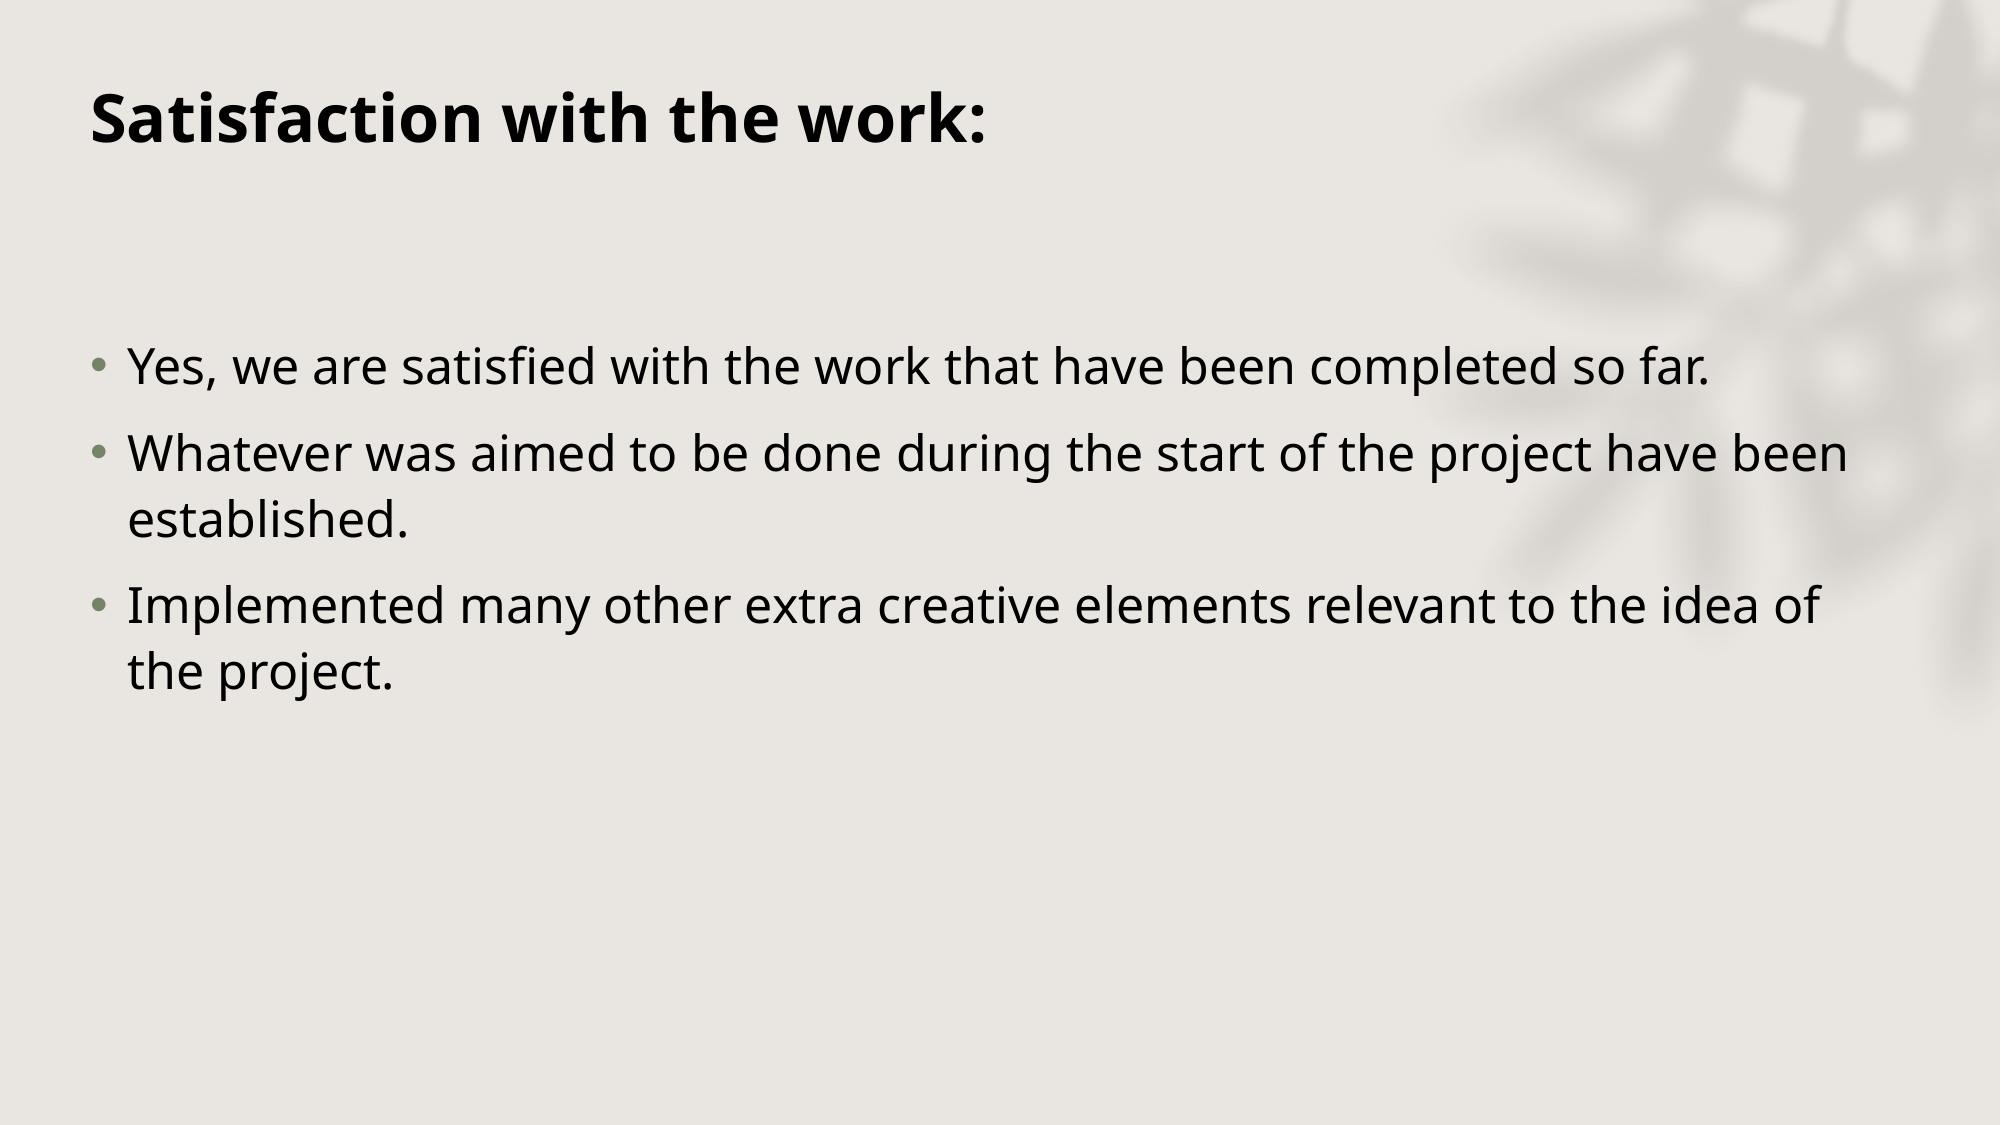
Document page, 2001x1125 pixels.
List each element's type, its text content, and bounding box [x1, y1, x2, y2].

title Satisfaction with the work: [75, 60, 1863, 173]
list Yes, we are satisfied with the work that have been completed so far. Whatever was aimed to be done during the start of the project have been established. Implemented many other extra creative elements relevant to the idea of the project. [75, 320, 1925, 1065]
